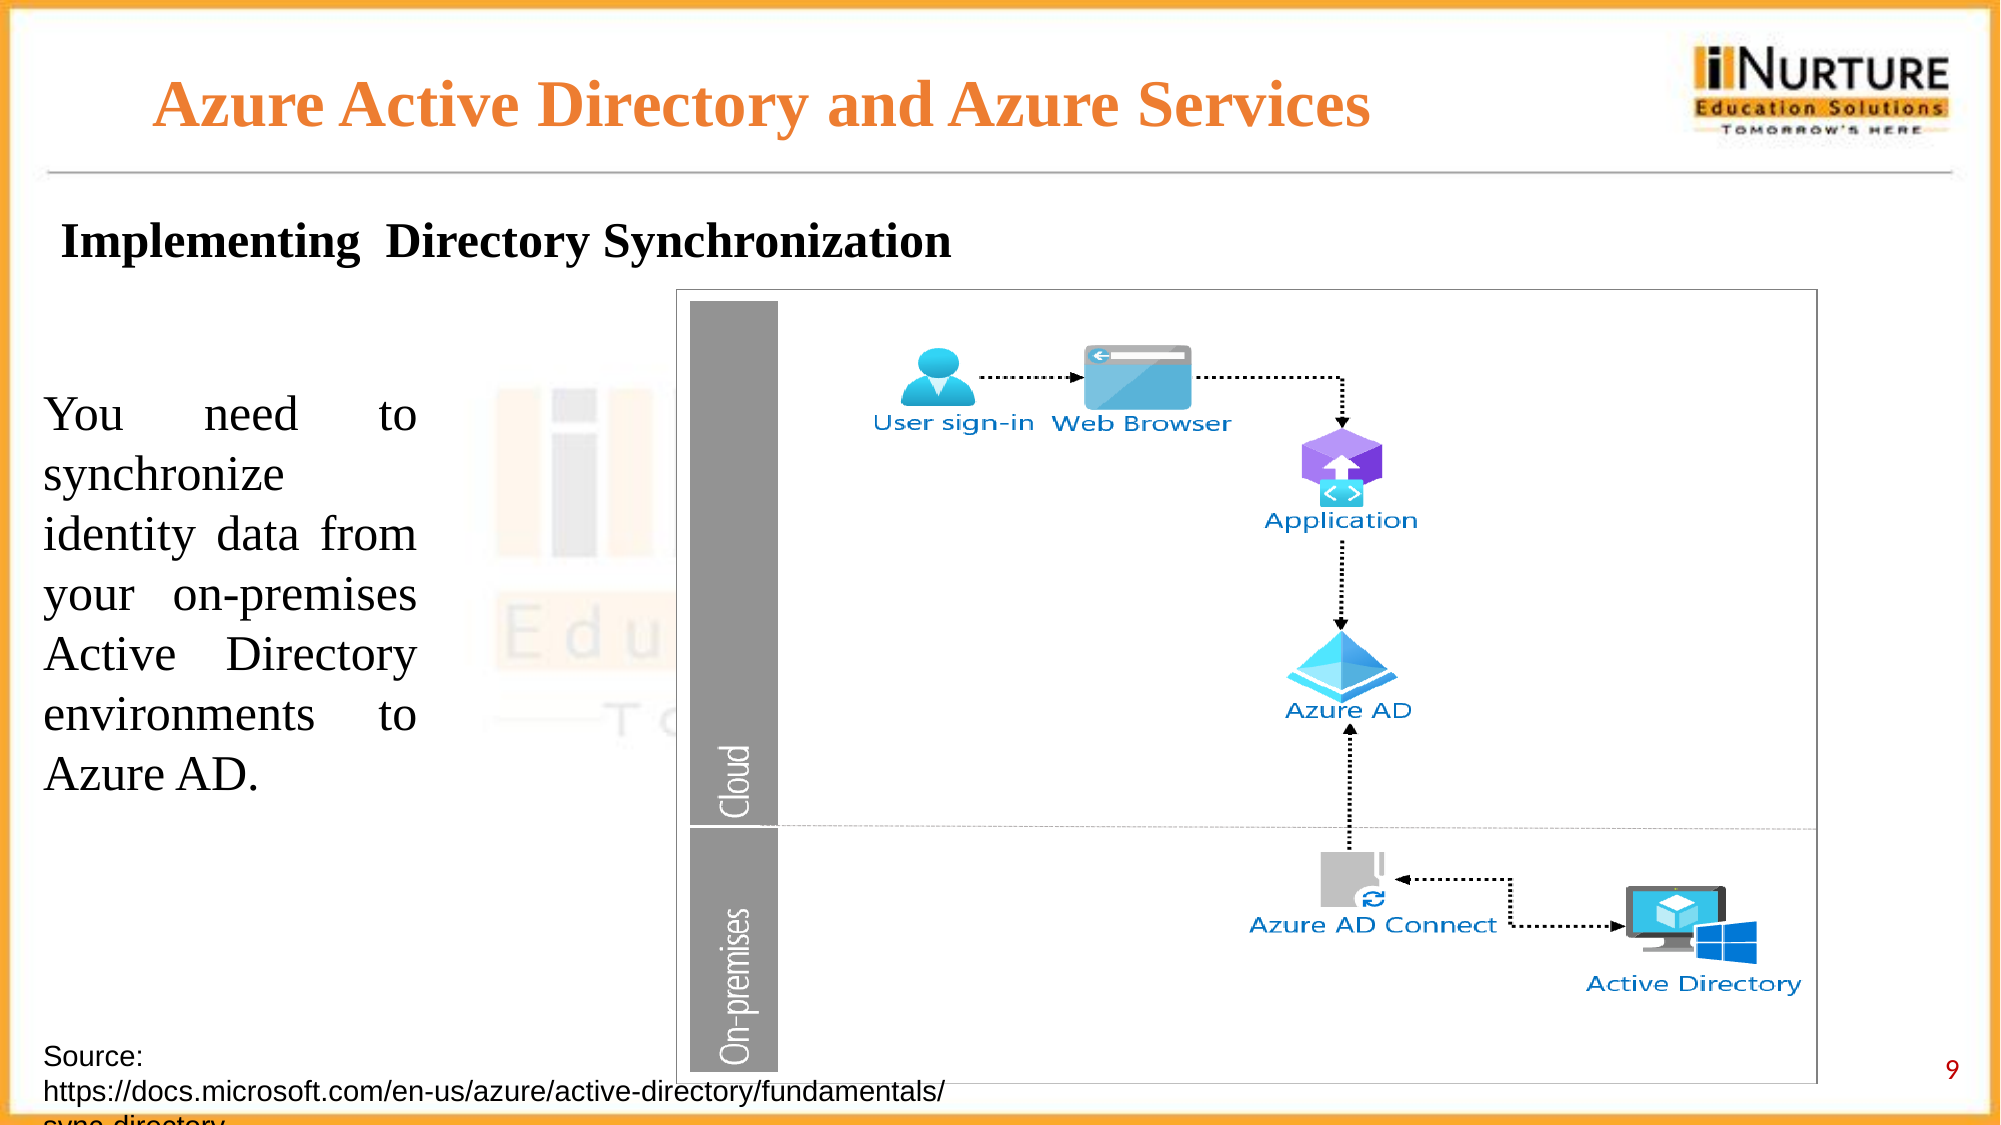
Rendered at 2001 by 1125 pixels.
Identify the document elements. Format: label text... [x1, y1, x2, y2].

picture [0, 0, 2001, 1125]
text_box You need to synchronize identity data from your on-premises Active Directory environments to Azure AD. [28, 372, 433, 808]
list Implementing Directory Synchronization [45, 206, 1955, 860]
slide_number ‹#› [1840, 1042, 1975, 1103]
text_box Source: https://docs.microsoft.com/en-us/azure/active-directory/fundamentals/sync-directory [28, 1029, 1029, 1125]
title Azure Active Directory and Azure Services [137, 59, 1540, 150]
